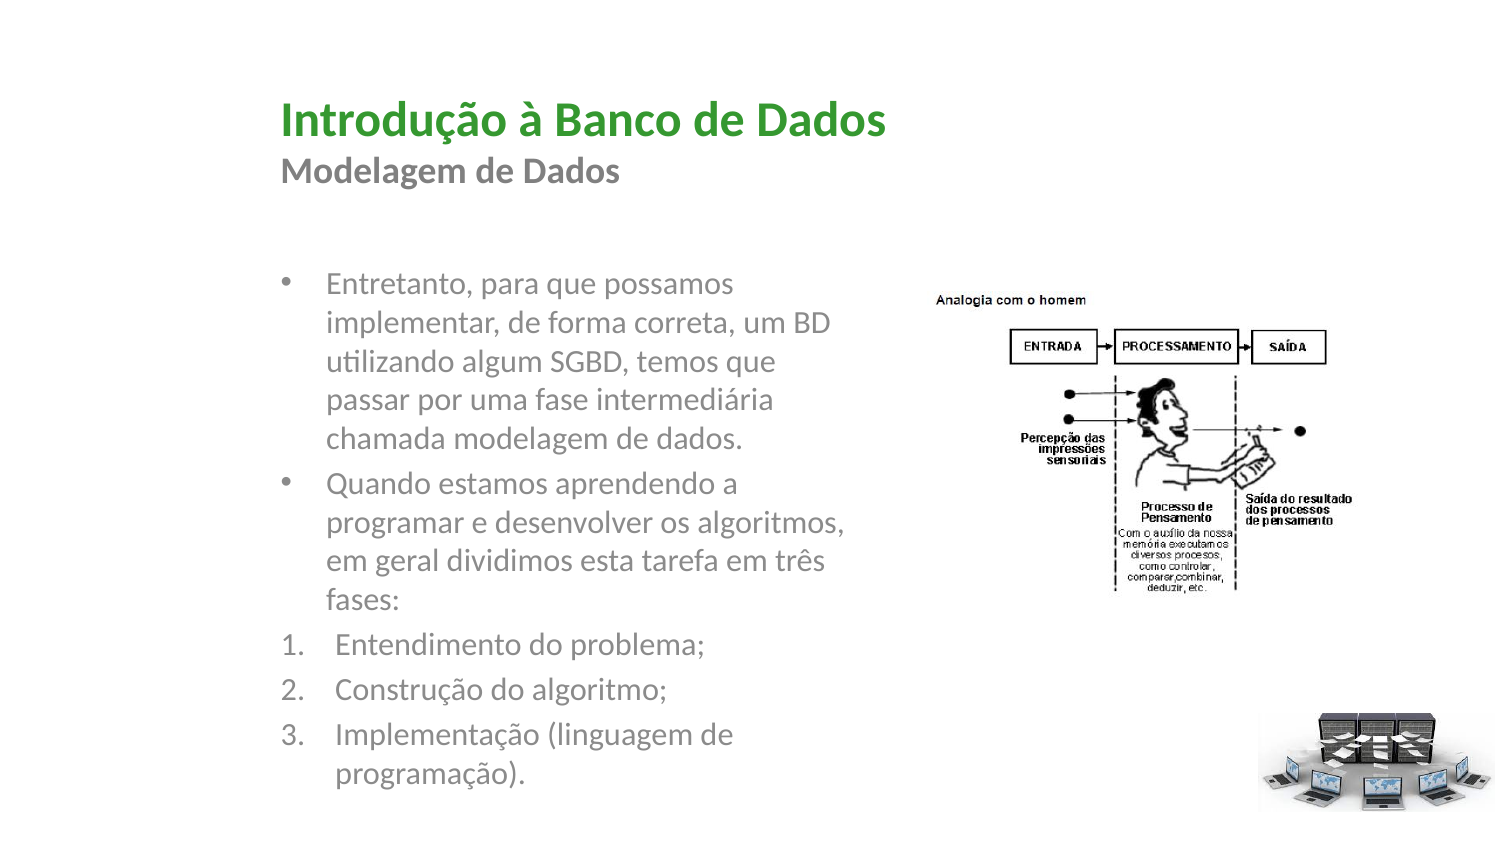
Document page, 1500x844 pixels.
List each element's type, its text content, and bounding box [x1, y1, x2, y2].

text_box Introdução à Banco de Dados Modelagem de Dados [265, 78, 1425, 233]
picture [927, 291, 1373, 612]
picture [1258, 713, 1495, 812]
text_box Entretanto, para que possamos implementar, de forma correta, um BD utilizando algum SGBD, temos que passar por uma fase intermediária chamada modelagem de dados. Quando estamos aprendendo a programar e desenvolver os algoritmos, em geral dividimos esta tarefa em três fases: Entendimento do problema; Construção do algoritmo; Implementação (linguagem de programação). [265, 254, 868, 800]
